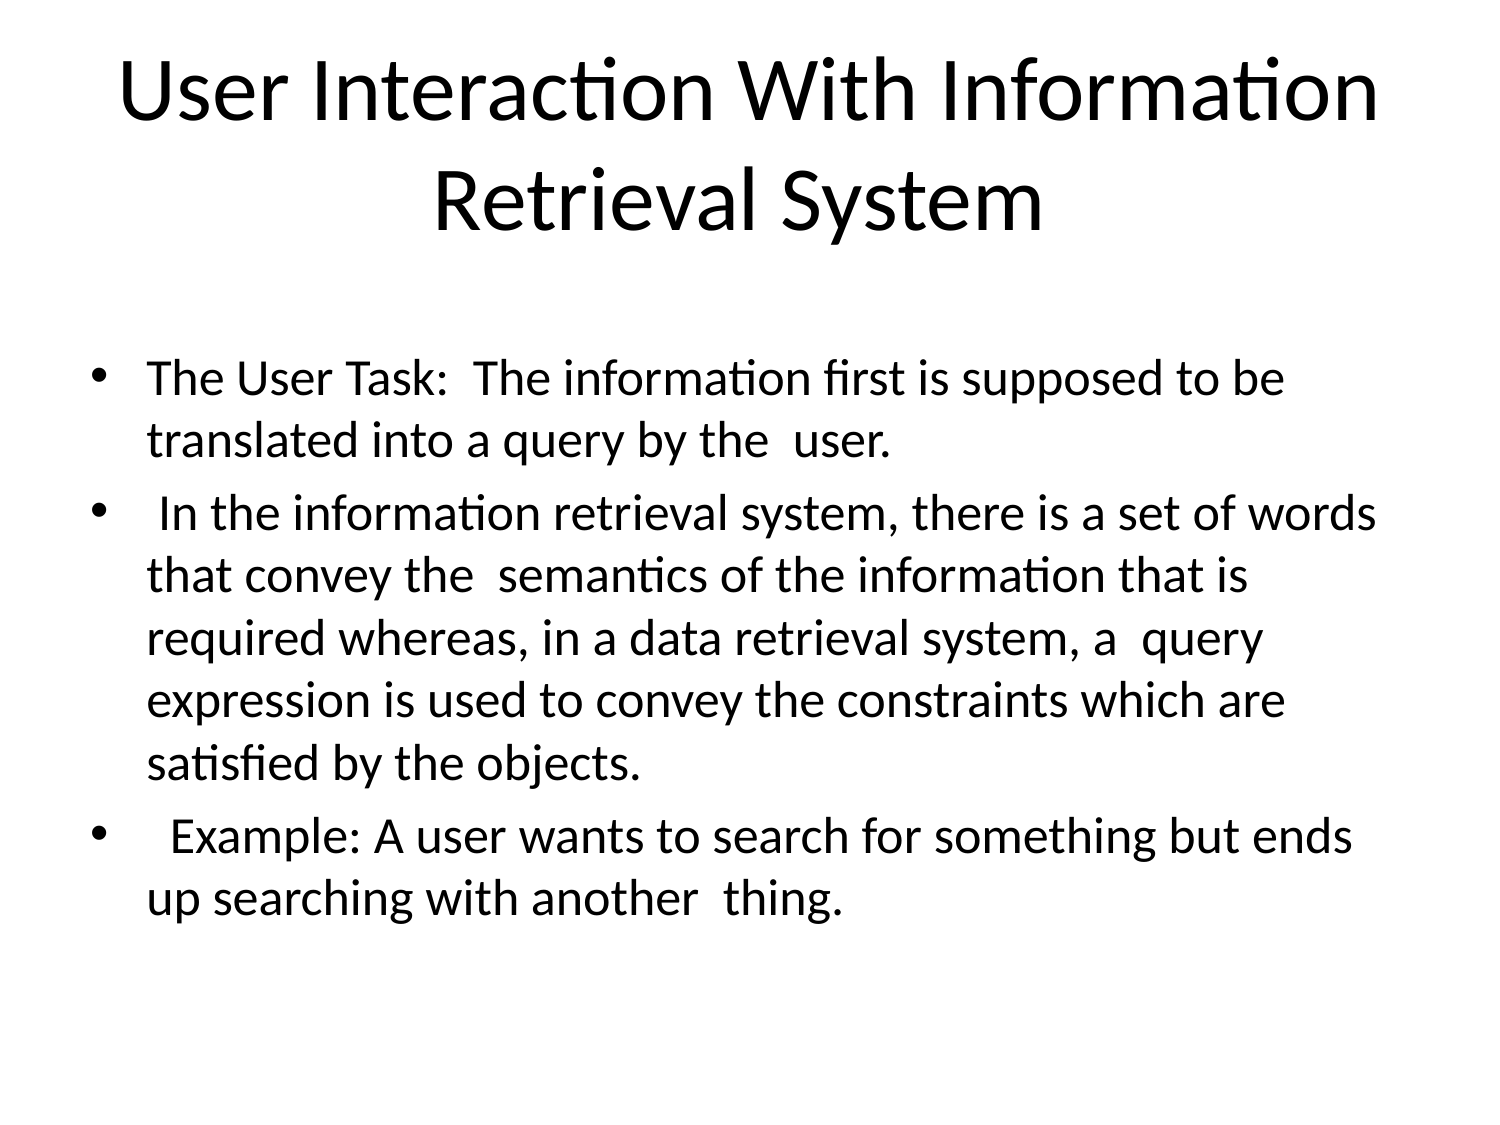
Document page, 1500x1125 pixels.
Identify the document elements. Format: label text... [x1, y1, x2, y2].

title User Interaction With Information Retrieval System [75, 45, 1425, 233]
list The User Task: The information first is supposed to be translated into a query by the user. In the information retrieval system, there is a set of words that convey the semantics of the information that is required whereas, in a data retrieval system, a query expression is used to convey the constraints which are satisfied by the objects. Example: A user wants to search for something but ends up searching with another thing. [75, 262, 1425, 1005]
